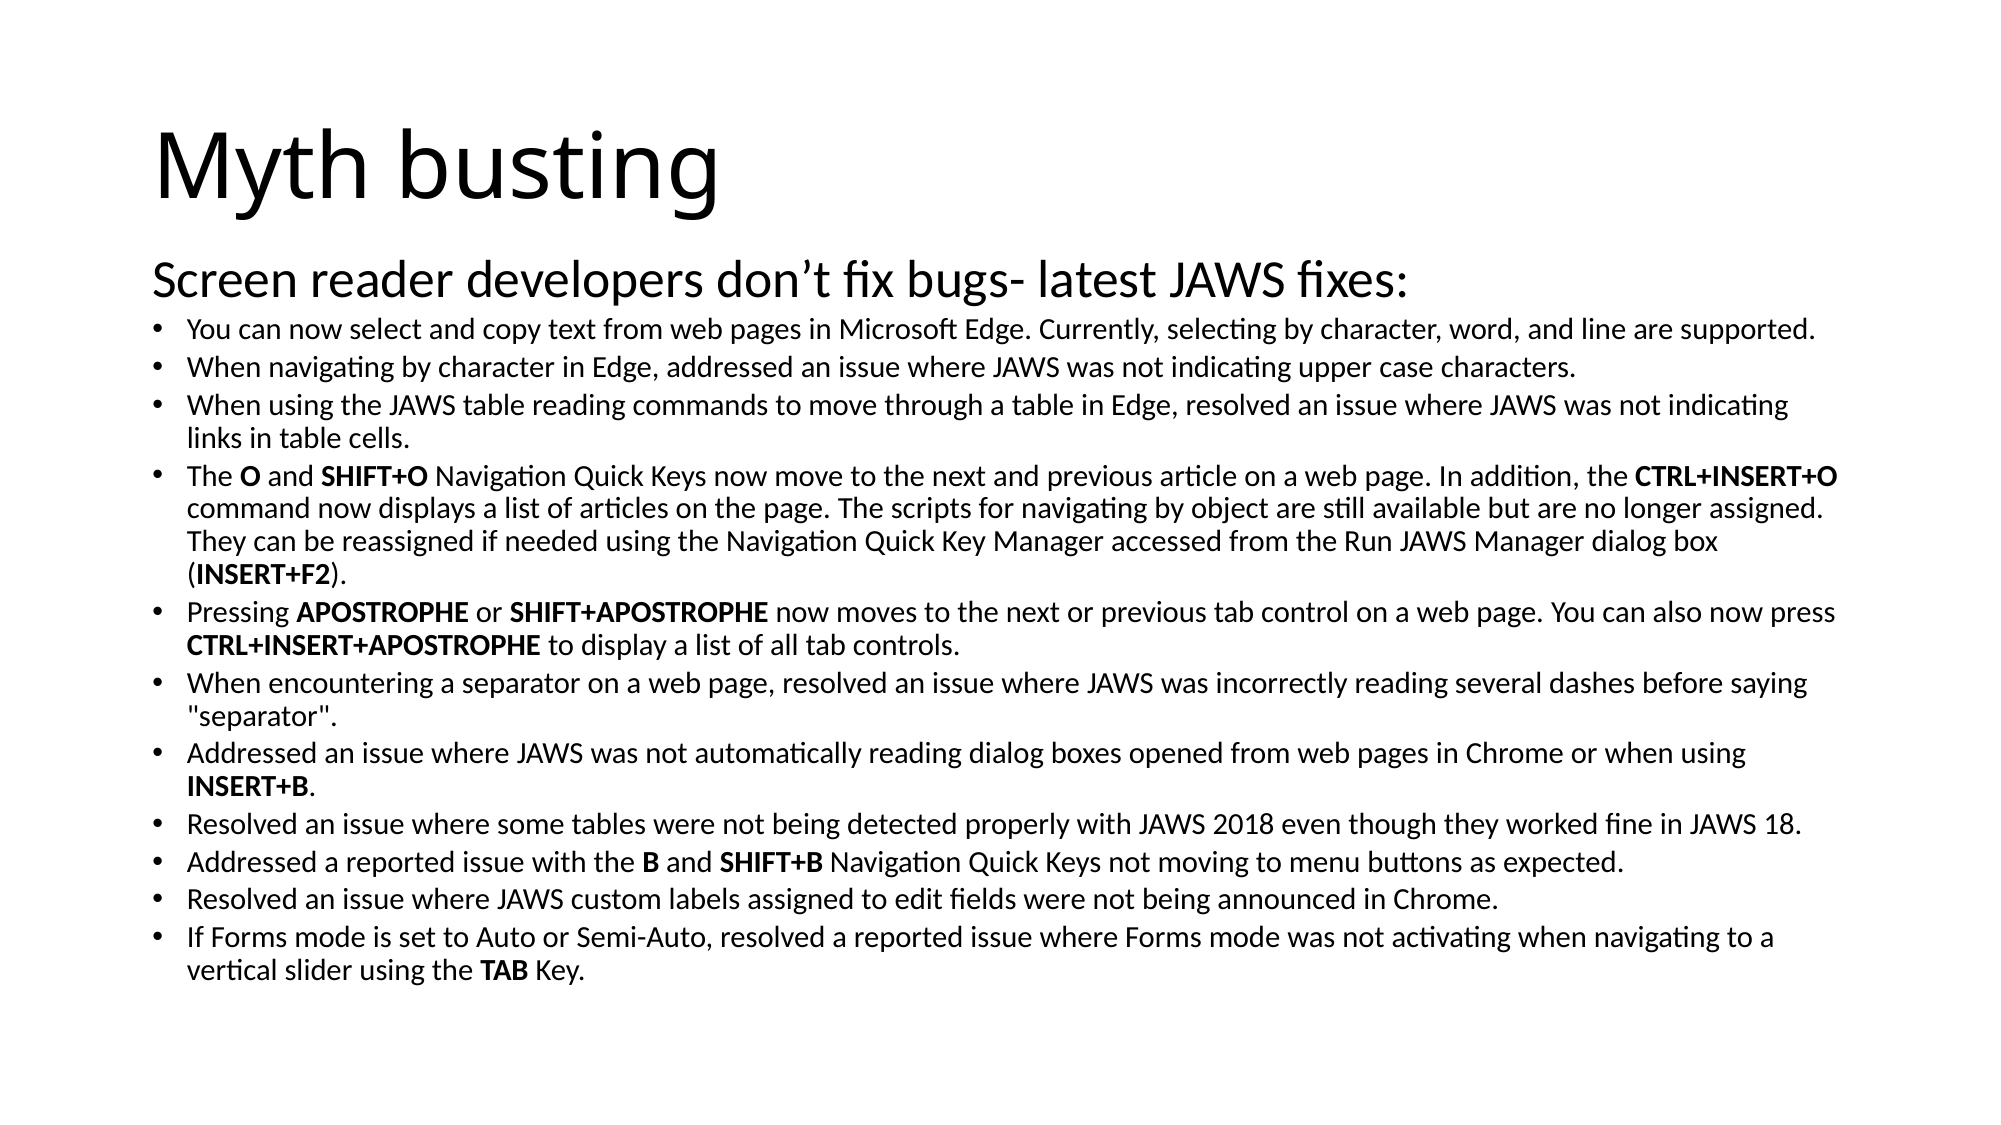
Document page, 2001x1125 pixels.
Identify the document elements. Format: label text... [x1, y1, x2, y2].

list Screen reader developers don’t fix bugs- latest JAWS fixes: You can now select and copy text from web pages in Microsoft Edge. Currently, selecting by character, word, and line are supported. When navigating by character in Edge, addressed an issue where JAWS was not indicating upper case characters. When using the JAWS table reading commands to move through a table in Edge, resolved an issue where JAWS was not indicating links in table cells. The O and SHIFT+O Navigation Quick Keys now move to the next and previous article on a web page. In addition, the CTRL+INSERT+O command now displays a list of articles on the page. The scripts for navigating by object are still available but are no longer assigned. They can be reassigned if needed using the Navigation Quick Key Manager accessed from the Run JAWS Manager dialog box (INSERT+F2). Pressing APOSTROPHE or SHIFT+APOSTROPHE now moves to the next or previous tab control on a web page. You can also now press CTRL+INSERT+APOSTROPHE to display a list of all tab controls. When encountering a separator on a web page, resolved an issue where JAWS was incorrectly reading several dashes before saying "separator". Addressed an issue where JAWS was not automatically reading dialog boxes opened from web pages in Chrome or when using INSERT+B. Resolved an issue where some tables were not being detected properly with JAWS 2018 even though they worked fine in JAWS 18. Addressed a reported issue with the B and SHIFT+B Navigation Quick Keys not moving to menu buttons as expected. Resolved an issue where JAWS custom labels assigned to edit fields were not being announced in Chrome. If Forms mode is set to Auto or Semi-Auto, resolved a reported issue where Forms mode was not activating when navigating to a vertical slider using the TAB Key. [137, 243, 1863, 1095]
title Myth busting [137, 59, 1863, 243]
